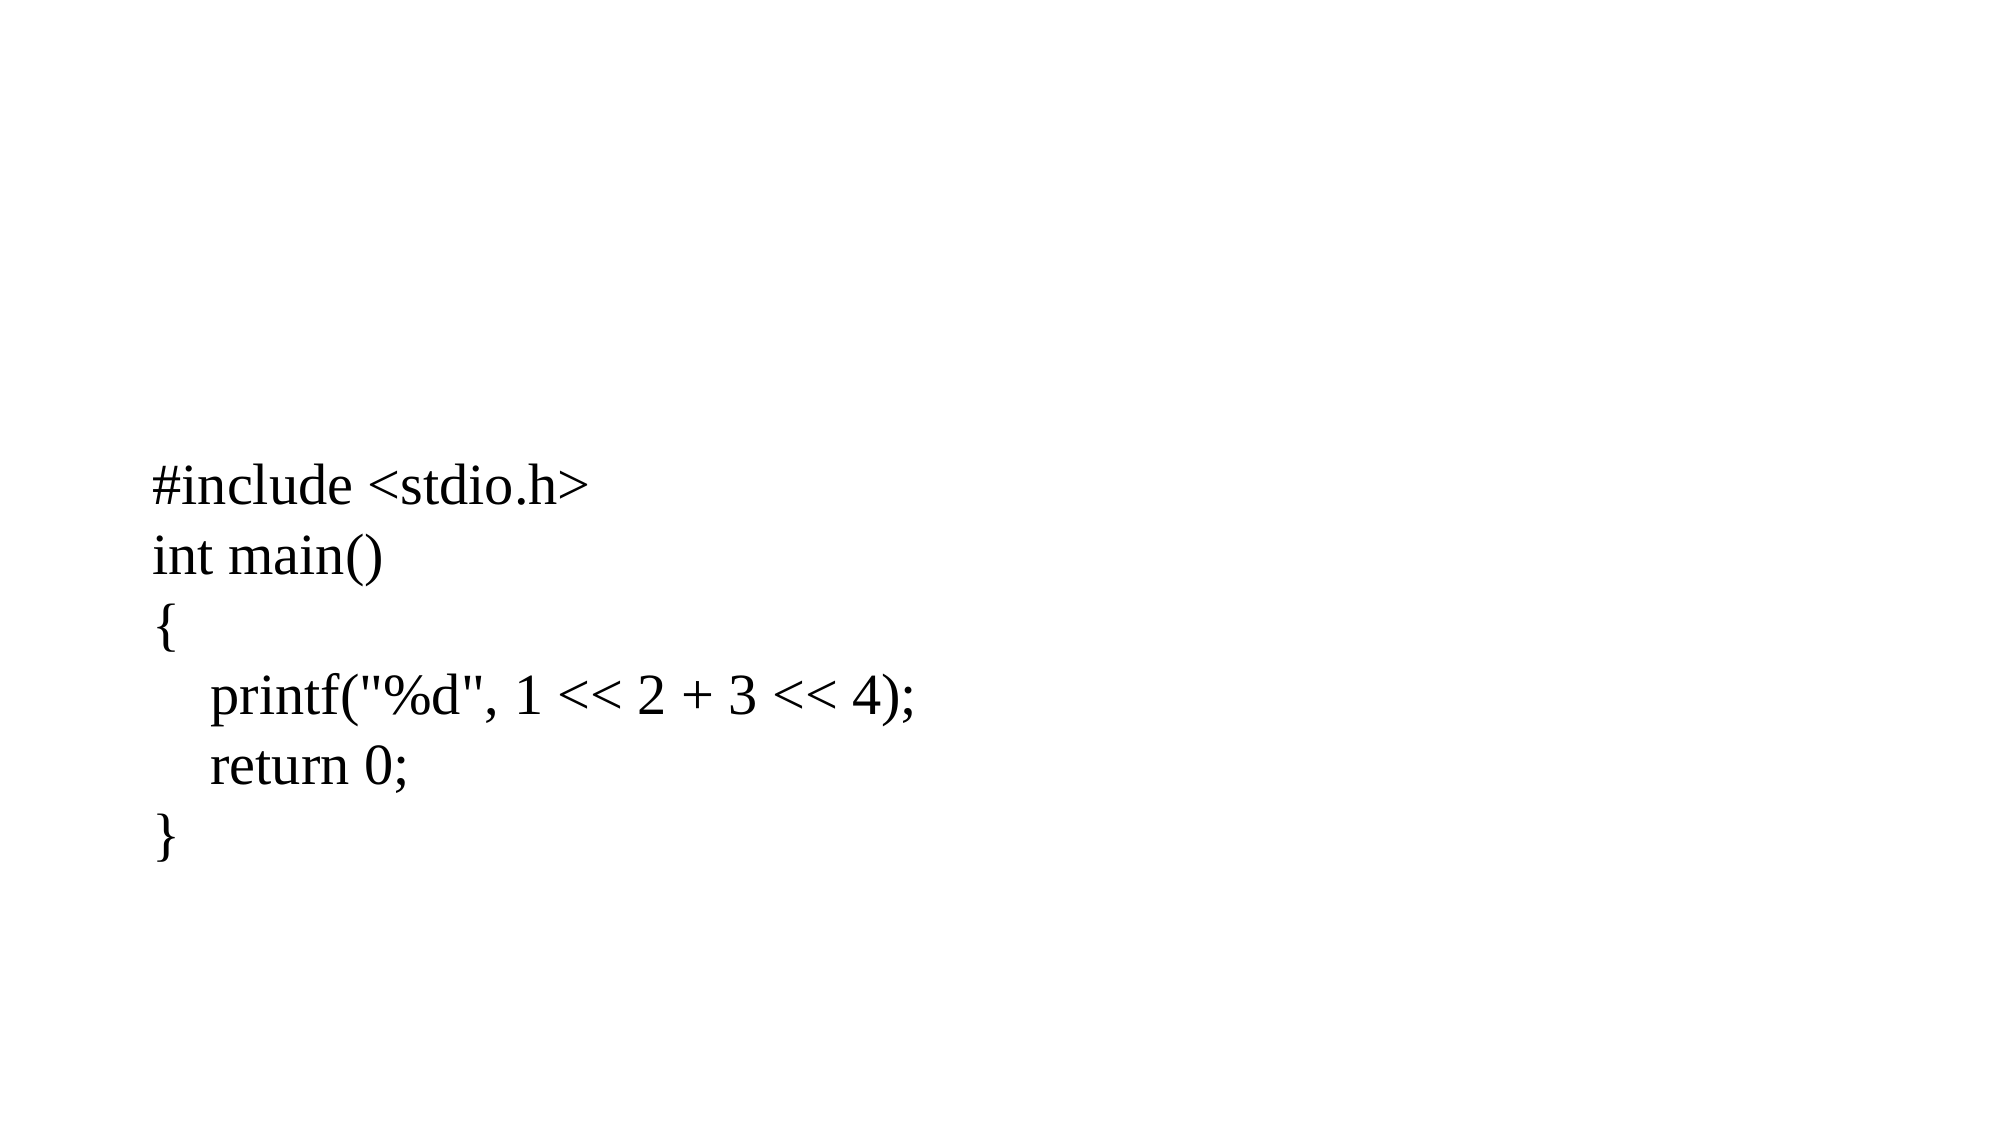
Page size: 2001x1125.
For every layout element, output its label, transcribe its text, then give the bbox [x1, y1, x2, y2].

list #include <stdio.h> int main() { printf("%d", 1 << 2 + 3 << 4); return 0; } [137, 330, 942, 983]
